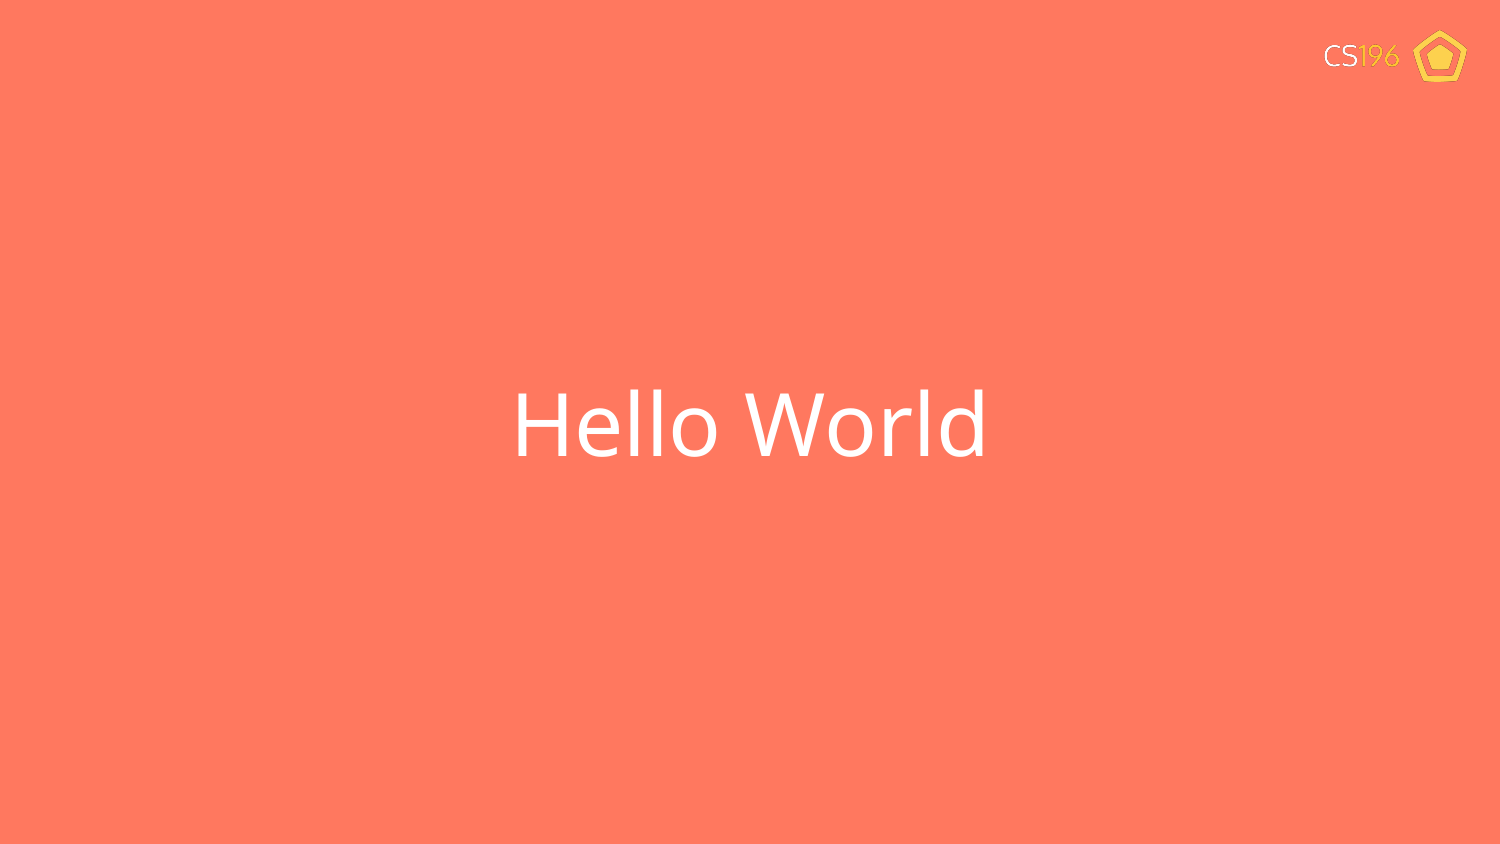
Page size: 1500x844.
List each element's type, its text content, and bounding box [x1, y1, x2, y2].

title Hello World [75, 338, 1425, 505]
picture [1413, 30, 1467, 82]
picture [1324, 44, 1399, 67]
